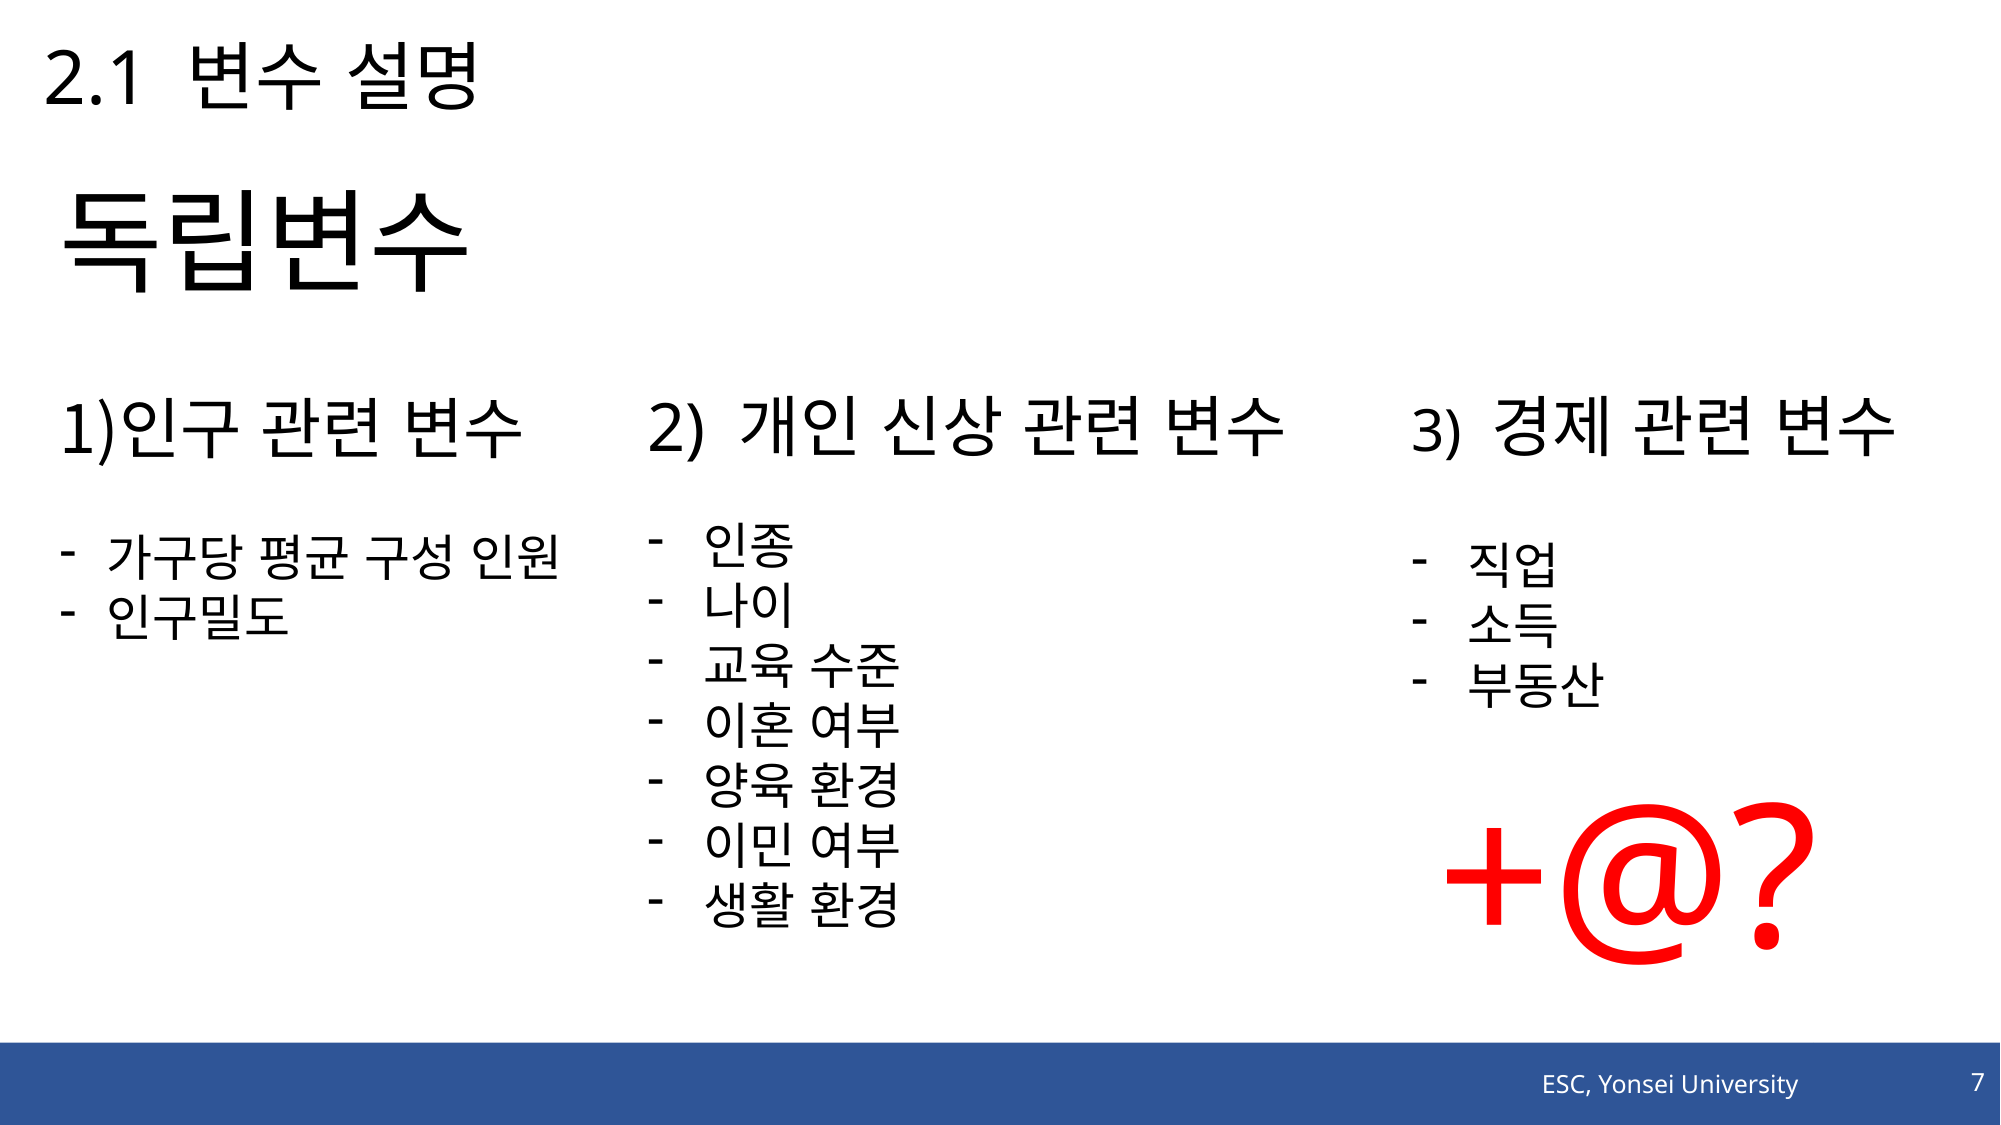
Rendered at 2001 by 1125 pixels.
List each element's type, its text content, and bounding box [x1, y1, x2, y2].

footer ESC, Yonsei University [0, 1042, 1813, 1125]
text_box +@? [1422, 740, 1840, 995]
text_box 독립변수 인구 관련 변수 가구당 평균 구성 인원 인구밀도 [44, 164, 1769, 654]
slide_number 7 [1813, 1042, 2000, 1125]
text_box 2) 개인 신상 관련 변수 인종 나이 교육 수준 이혼 여부 양육 환경 이민 여부 생활 환경 [632, 376, 1389, 987]
title 2.1 변수 설명 [28, 27, 734, 128]
text_box 3) 경제 관련 변수 직업 소득 부동산 [1396, 376, 1976, 722]
